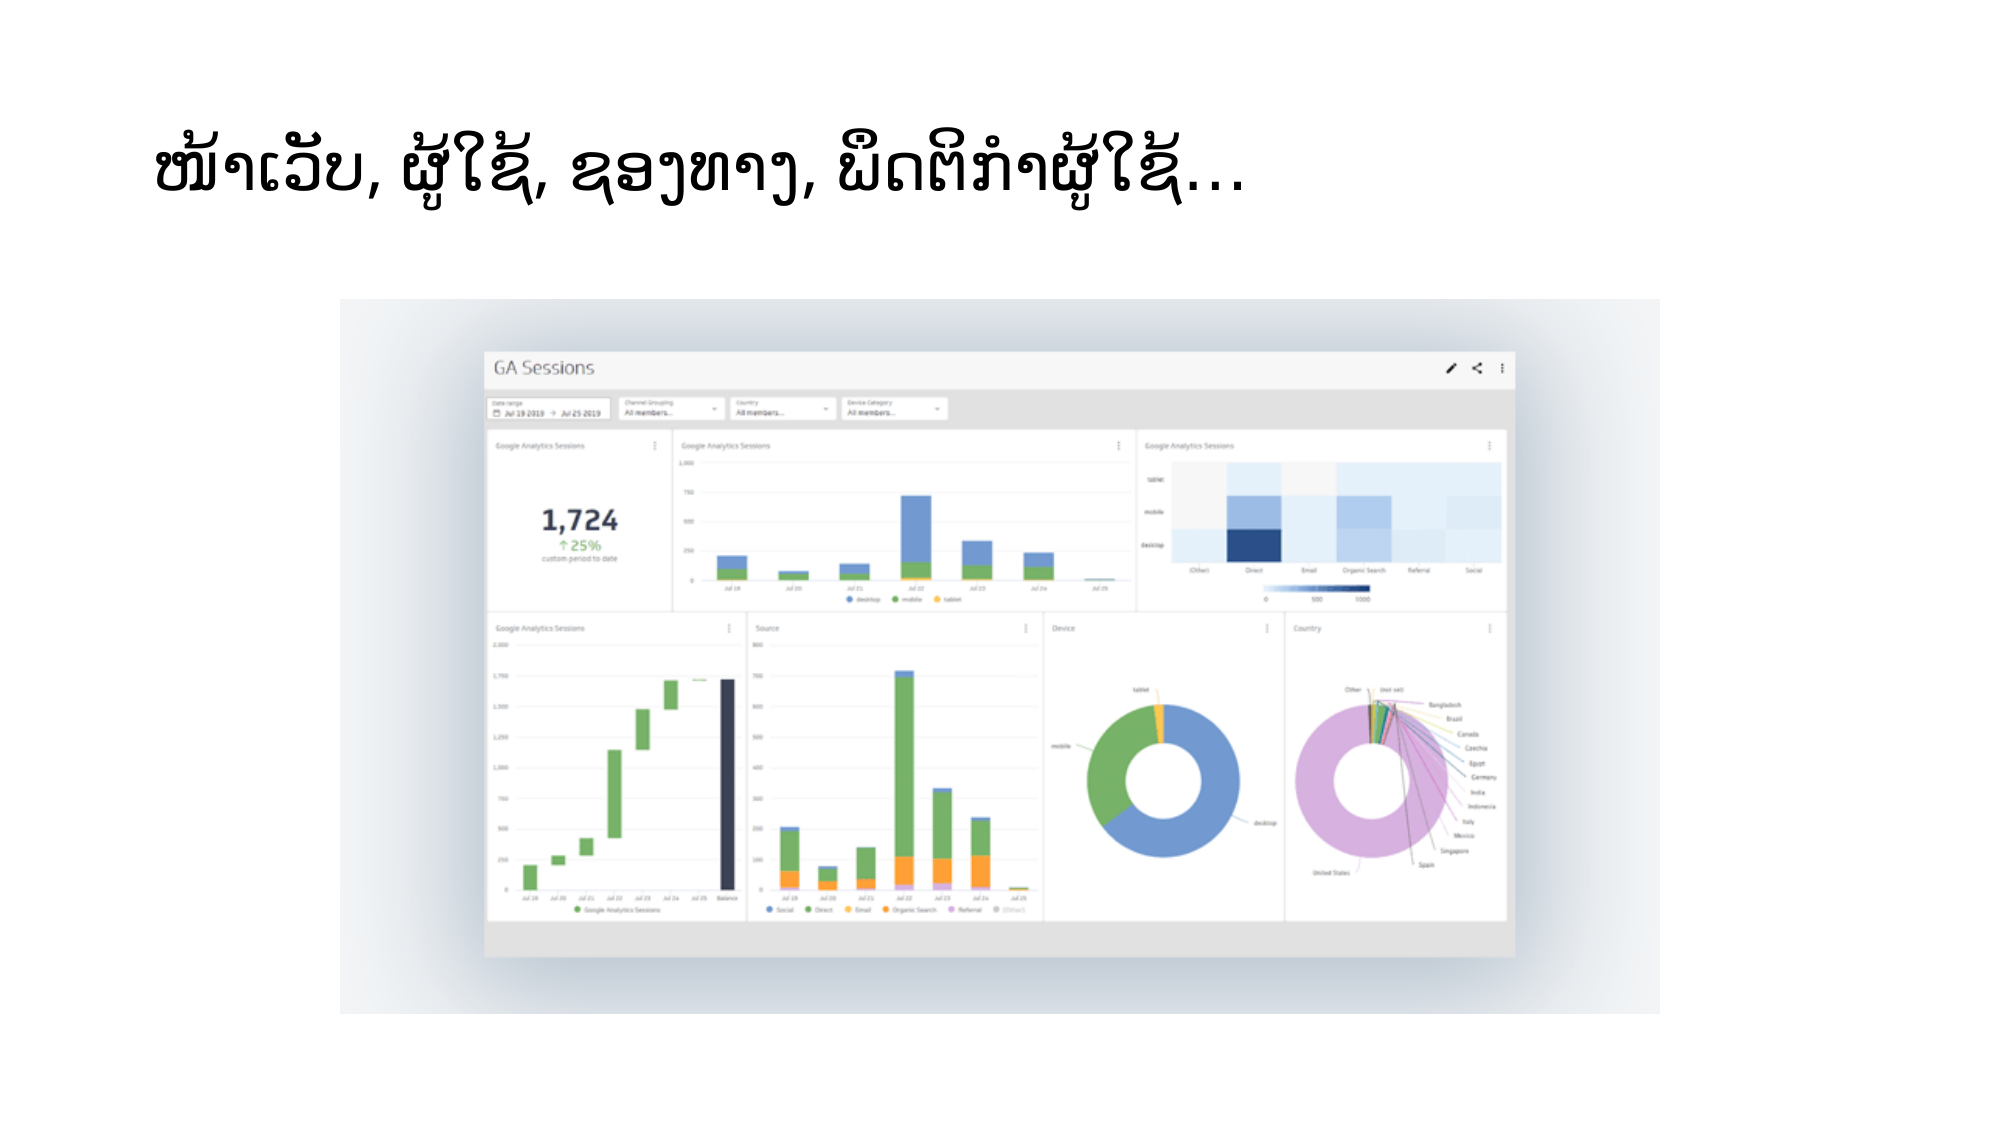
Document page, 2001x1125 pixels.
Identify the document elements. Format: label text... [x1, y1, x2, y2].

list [340, 299, 1660, 1014]
title ໜ້າເວັບ, ຜູ້ໃຊ້,​ ຊອງທາງ, ພຶດຕິກຳຜູ້ໃຊ້… [137, 59, 1863, 278]
